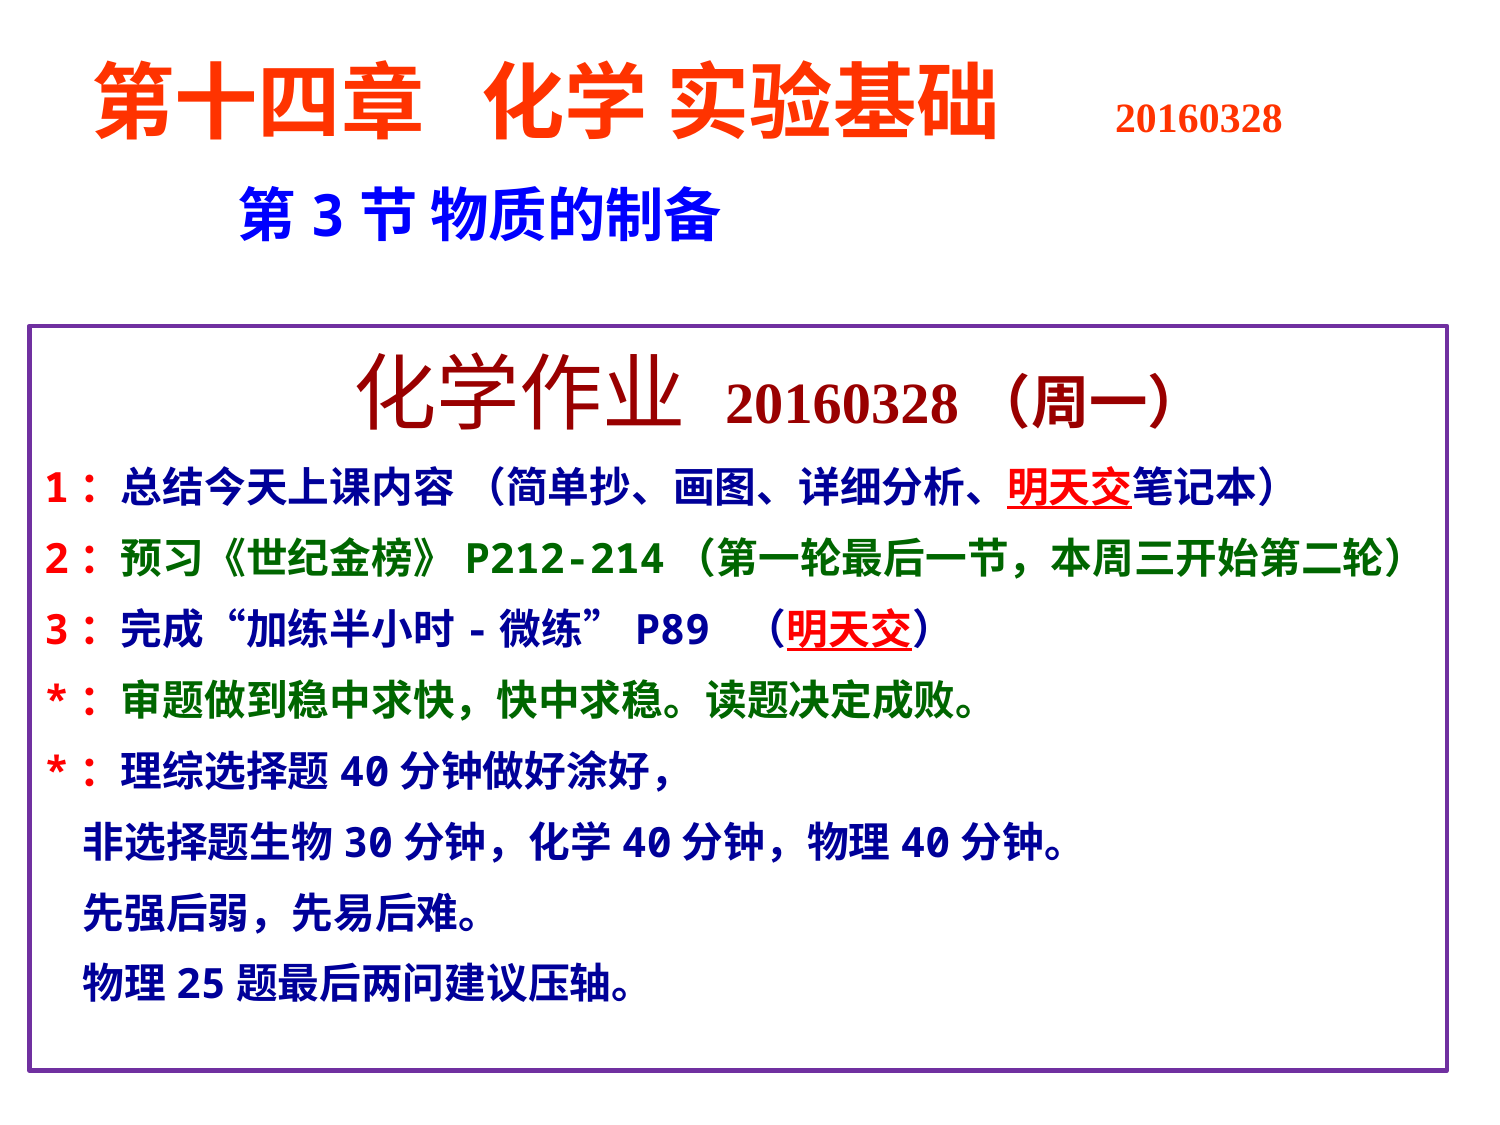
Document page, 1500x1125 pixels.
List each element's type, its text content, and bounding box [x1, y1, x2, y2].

text_box [27, 1056, 1449, 1072]
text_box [29, 290, 1500, 1050]
text_box 第十四章 化学 实验基础 20160328 第3节 物质的制备 [76, 41, 1435, 256]
